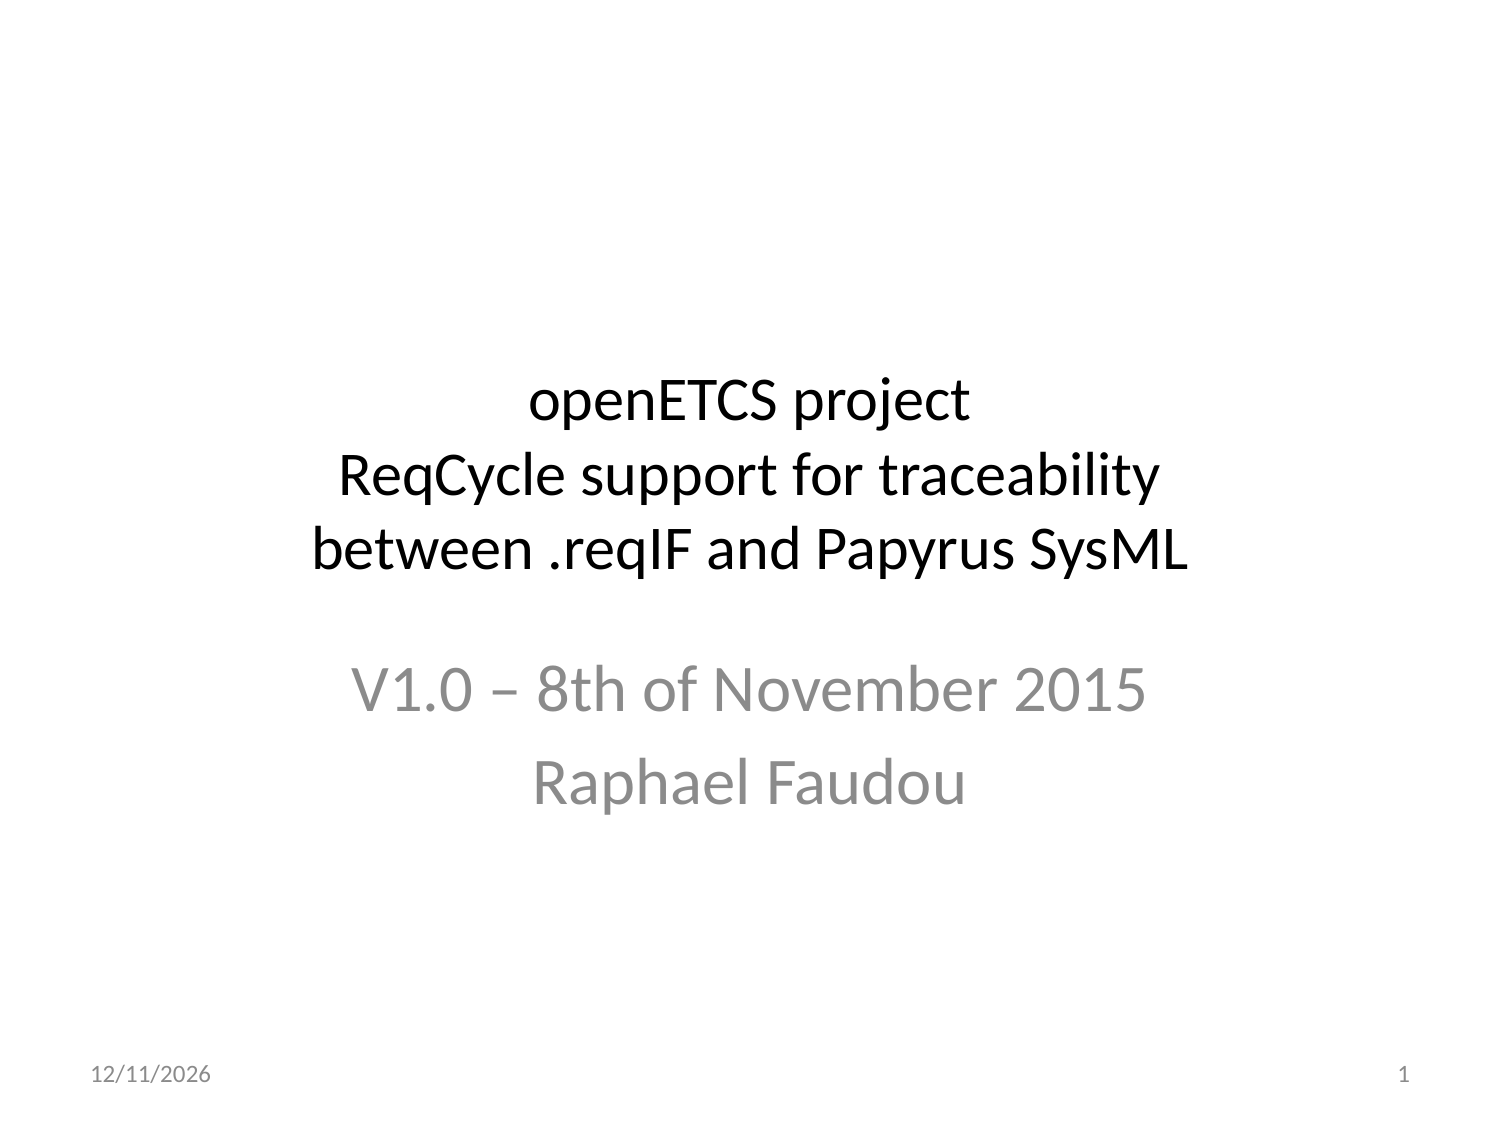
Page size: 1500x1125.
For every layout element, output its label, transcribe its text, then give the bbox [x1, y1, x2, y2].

title openETCS project ReqCycle support for traceability between .reqIF and Papyrus SysML [112, 349, 1388, 591]
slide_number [75, 1042, 425, 1103]
subtitle V1.0 – 8th of November 2015 Raphael Faudou [225, 637, 1275, 925]
slide_number 1 [1074, 1042, 1425, 1103]
